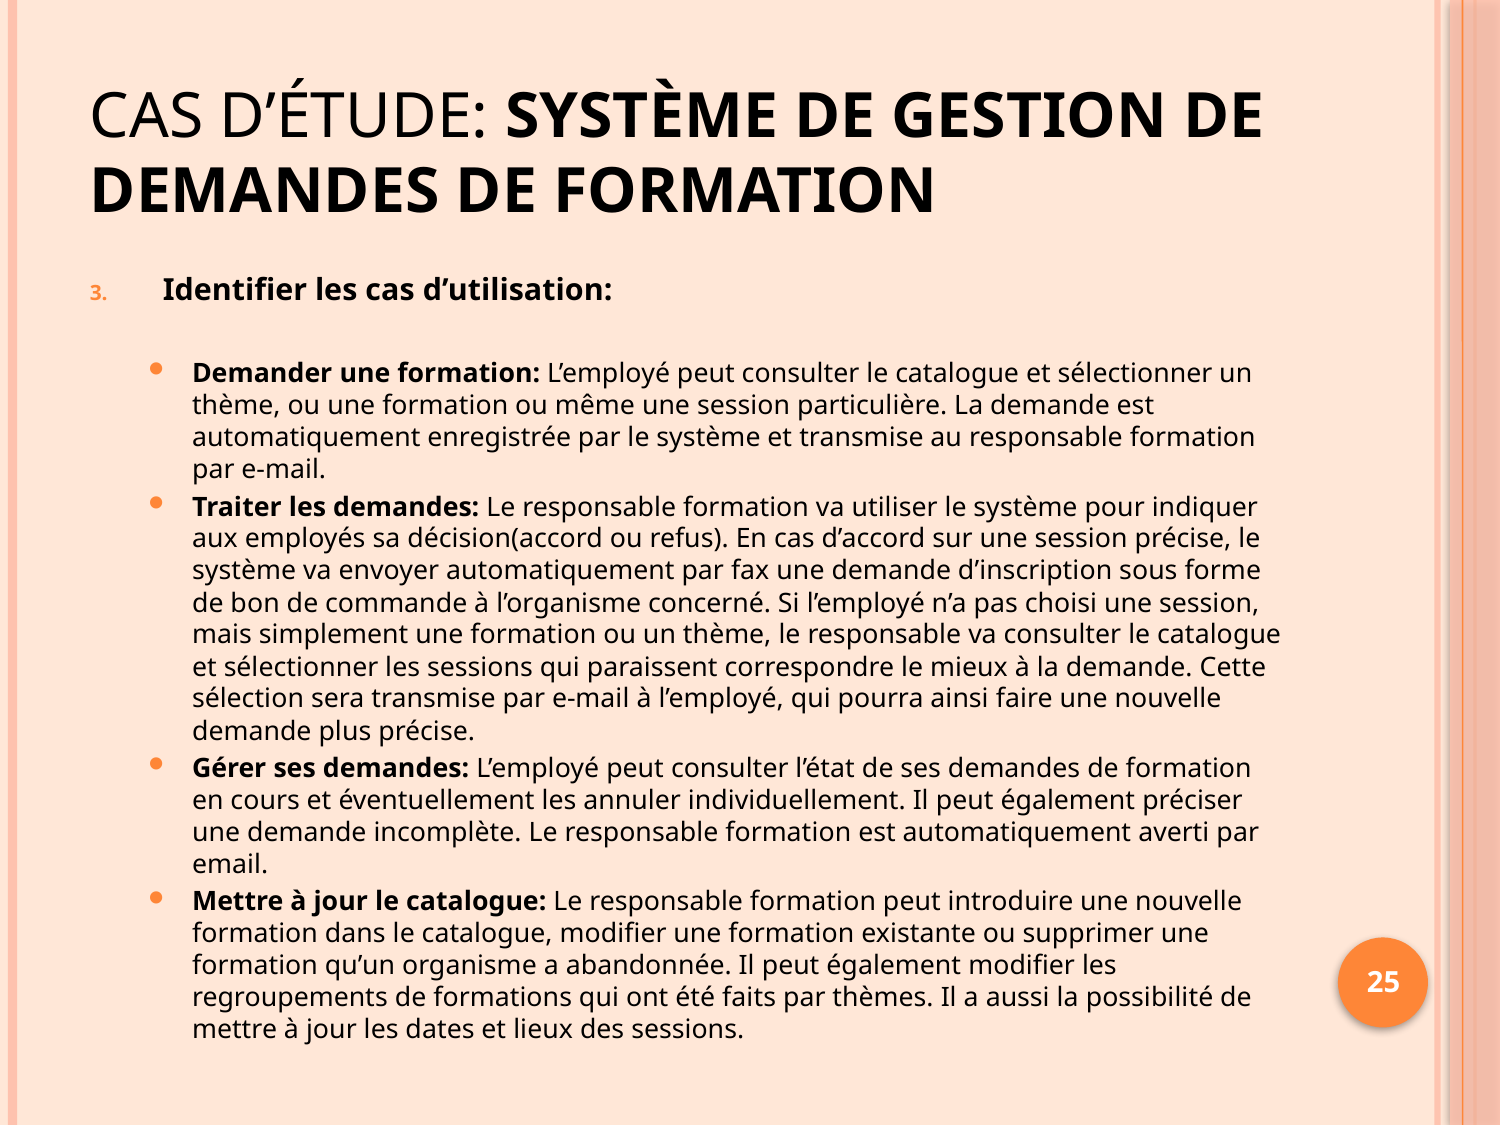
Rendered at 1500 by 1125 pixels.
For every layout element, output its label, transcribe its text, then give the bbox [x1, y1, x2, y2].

list Identifier les cas d’utilisation: Demander une formation: L’employé peut consulter le catalogue et sélectionner un thème, ou une formation ou même une session particulière. La demande est automatiquement enregistrée par le système et transmise au responsable formation par e-mail. Traiter les demandes: Le responsable formation va utiliser le système pour indiquer aux employés sa décision(accord ou refus). En cas d’accord sur une session précise, le système va envoyer automatiquement par fax une demande d’inscription sous forme de bon de commande à l’organisme concerné. Si l’employé n’a pas choisi une session, mais simplement une formation ou un thème, le responsable va consulter le catalogue et sélectionner les sessions qui paraissent correspondre le mieux à la demande. Cette sélection sera transmise par e-mail à l’employé, qui pourra ainsi faire une nouvelle demande plus précise. Gérer ses demandes: L’employé peut consulter l’état de ses demandes de formation en cours et éventuellement les annuler individuellement. Il peut également préciser une demande incomplète. Le responsable formation est automatiquement averti par email. Mettre à jour le catalogue: Le responsable formation peut introduire une nouvelle formation dans le catalogue, modifier une formation existante ou supprimer une formation qu’un organisme a abandonnée. Il peut également modifier les regroupements de formations qui ont été faits par thèmes. Il a aussi la possibilité de mettre à jour les dates et lieux des sessions. [75, 262, 1300, 1062]
title Cas d’étude: Système de gestion de demandes de formation [75, 45, 1300, 233]
slide_number 25 [1333, 940, 1434, 1027]
